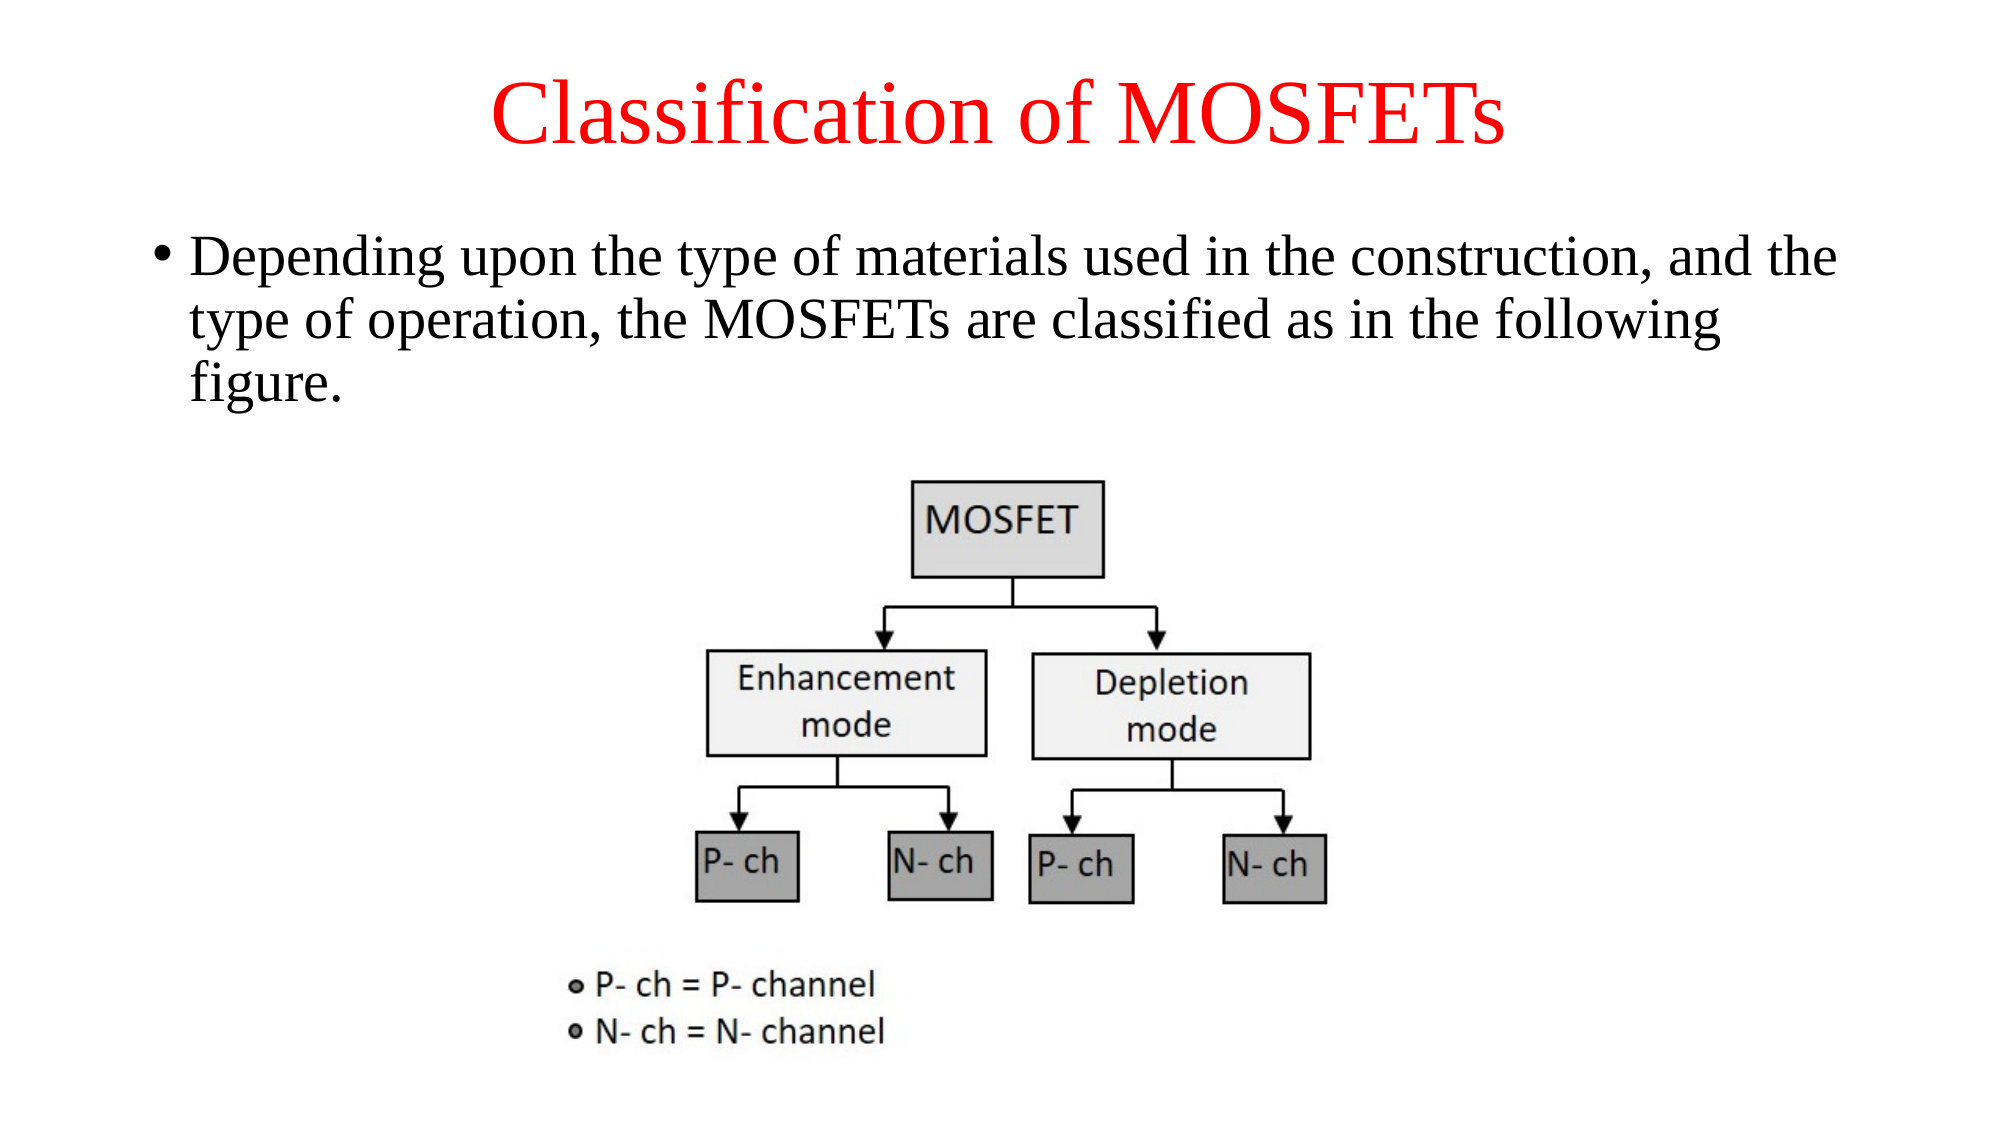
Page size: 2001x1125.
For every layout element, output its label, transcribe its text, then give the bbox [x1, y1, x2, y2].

list Depending upon the type of materials used in the construction, and the type of operation, the MOSFETs are classified as in the following figure. [137, 217, 1863, 1014]
title Classification of MOSFETs [137, 59, 1863, 217]
picture [553, 468, 1340, 1061]
